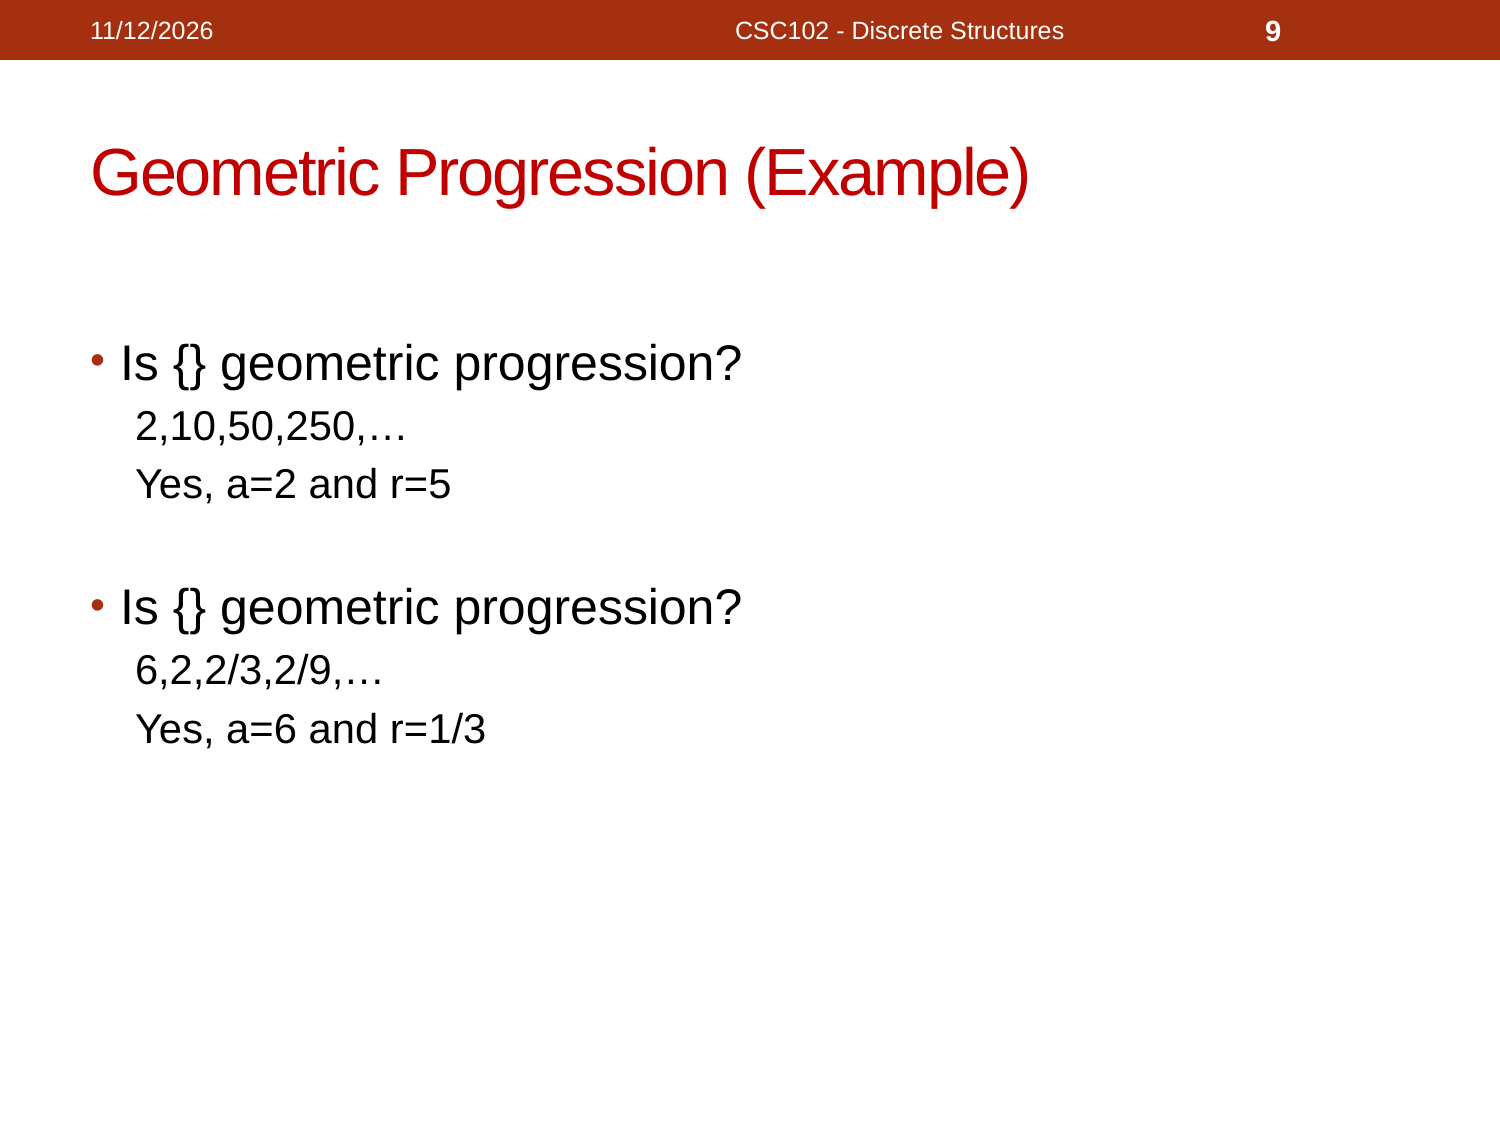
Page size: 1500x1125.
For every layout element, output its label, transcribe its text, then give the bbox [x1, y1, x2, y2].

footer CSC102 - Discrete Structures [562, 3, 1238, 57]
title Geometric Progression (Example) [75, 87, 1425, 250]
slide_number 9 [1250, 3, 1425, 57]
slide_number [75, 3, 550, 57]
